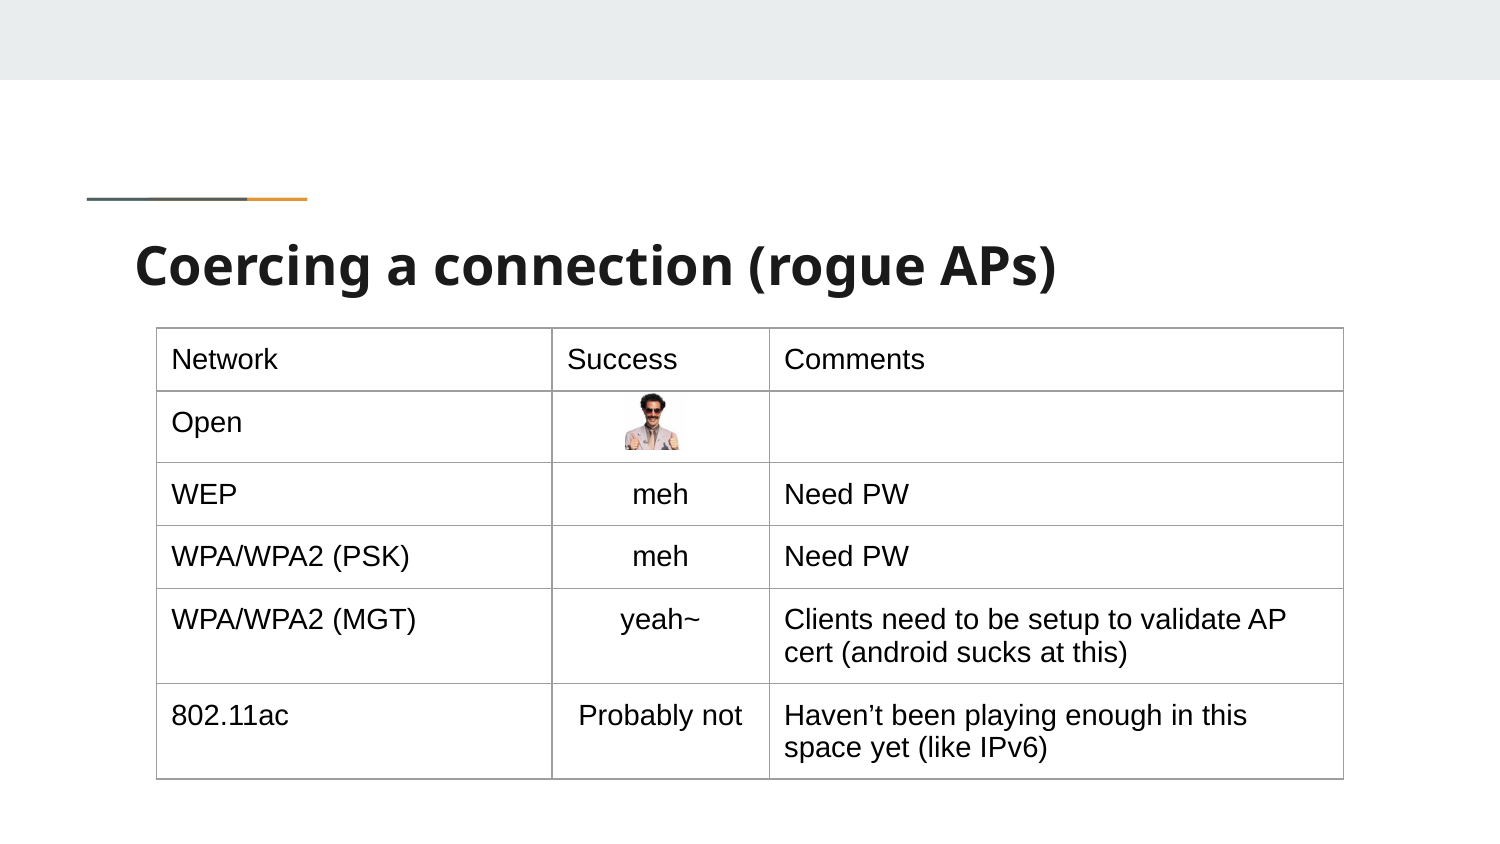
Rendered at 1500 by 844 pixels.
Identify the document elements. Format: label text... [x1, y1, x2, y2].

table_header Success [553, 329, 769, 390]
title Coercing a connection (rogue APs) [119, 216, 1381, 305]
table_cell Haven’t been playing enough in this space yet (like IPv6) [770, 684, 1343, 778]
table_cell Probably not [553, 684, 769, 778]
picture [625, 393, 687, 451]
table_cell Open [157, 392, 551, 462]
table_cell [770, 392, 1343, 462]
table_cell meh [553, 526, 769, 588]
table_cell WPA/WPA2 (MGT) [157, 589, 551, 683]
table_header Network [157, 329, 551, 390]
table_cell WPA/WPA2 (PSK) [157, 526, 551, 588]
table_cell Clients need to be setup to validate AP cert (android sucks at this) [770, 589, 1343, 683]
table_header Comments [770, 329, 1343, 390]
table_cell [553, 392, 769, 462]
table_cell meh [553, 463, 769, 525]
table_cell 802.11ac [157, 684, 551, 778]
table_cell Need PW [770, 463, 1343, 525]
table_cell Need PW [770, 526, 1343, 588]
table_cell WEP [157, 463, 551, 525]
table_cell yeah~ [553, 589, 769, 683]
